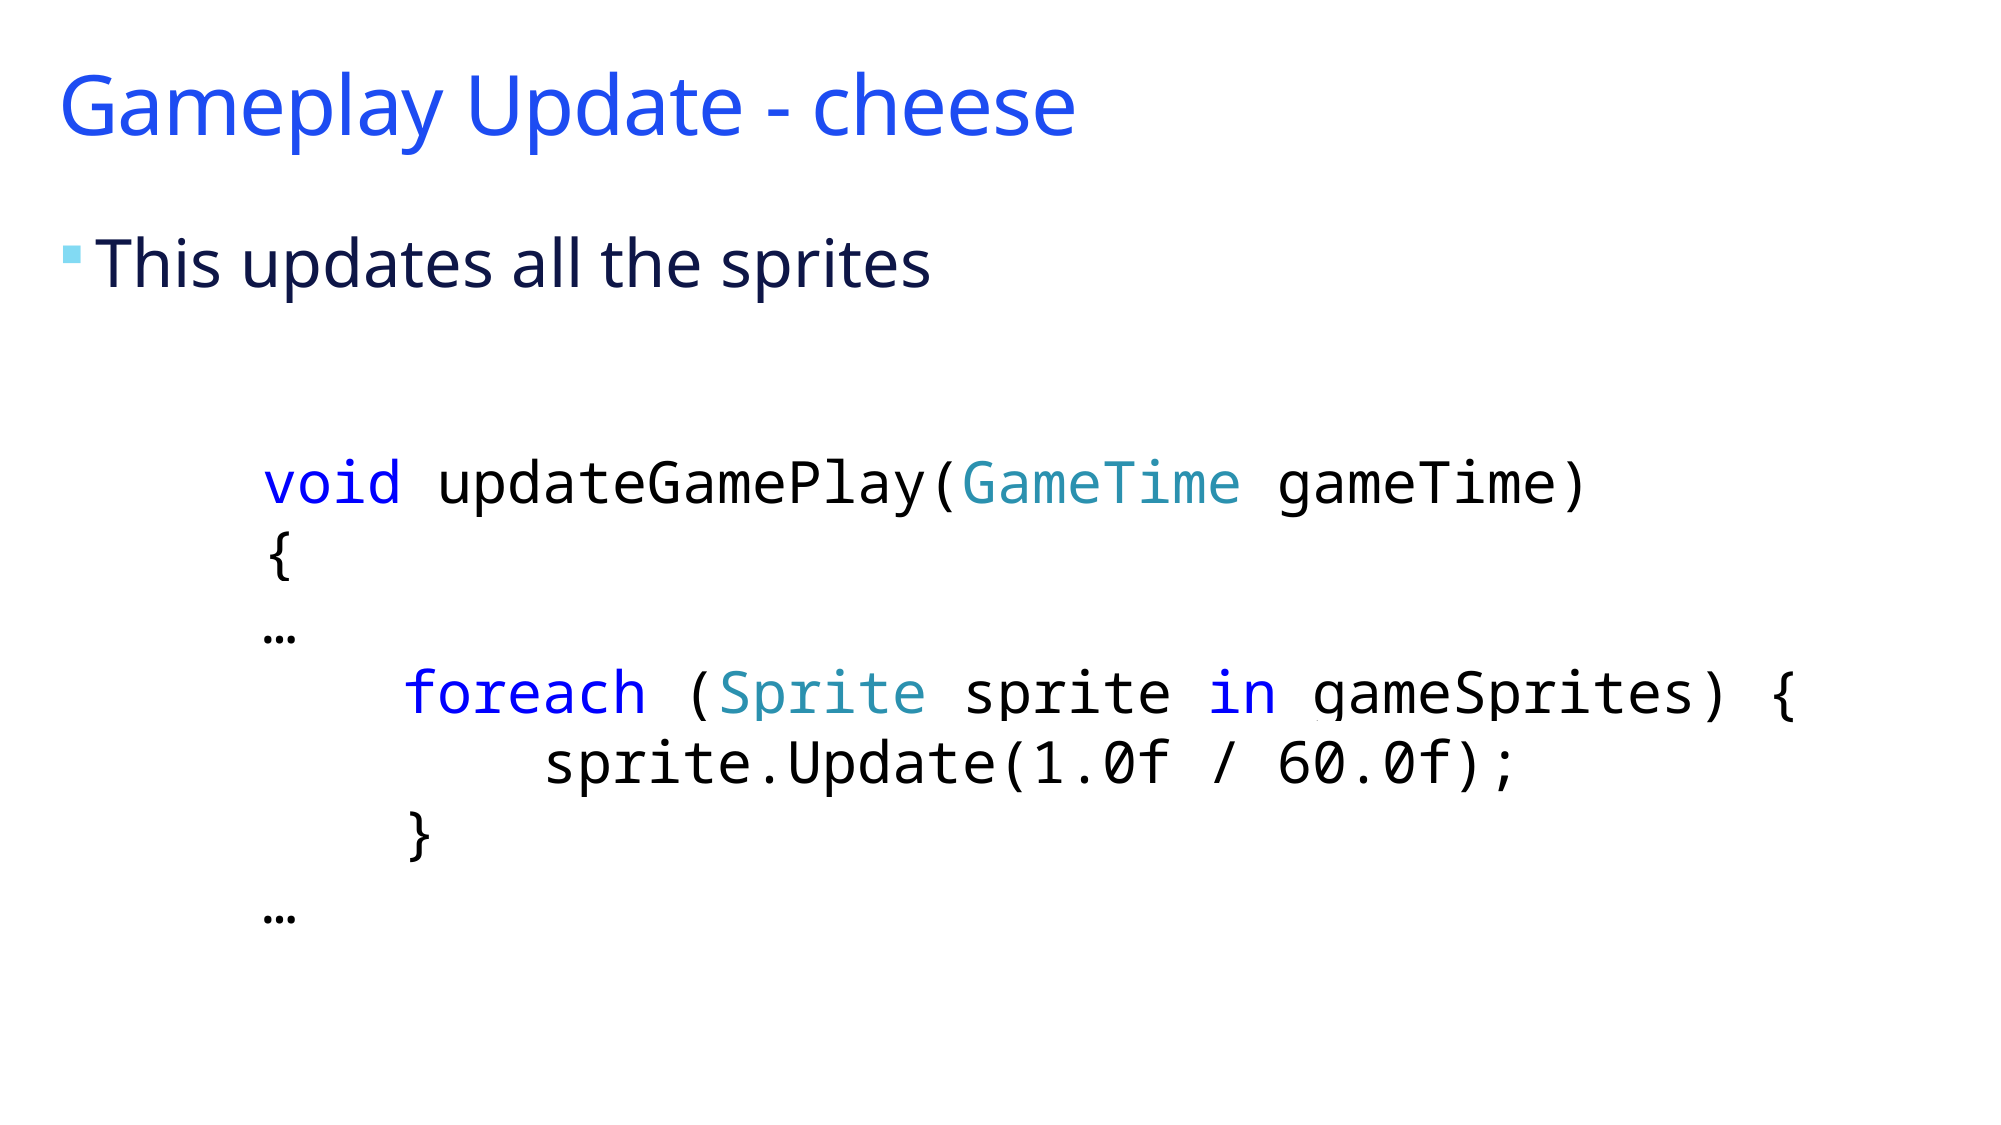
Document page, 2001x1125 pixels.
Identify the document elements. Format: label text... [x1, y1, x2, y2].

title Gameplay Update - cheese [58, 0, 1665, 218]
text_box void updateGamePlay(GameTime gameTime) { … foreach (Sprite sprite in gameSprites) { sprite.Update(1.0f / 60.0f); } … [247, 437, 1865, 943]
list This updates all the sprites [58, 230, 1931, 765]
